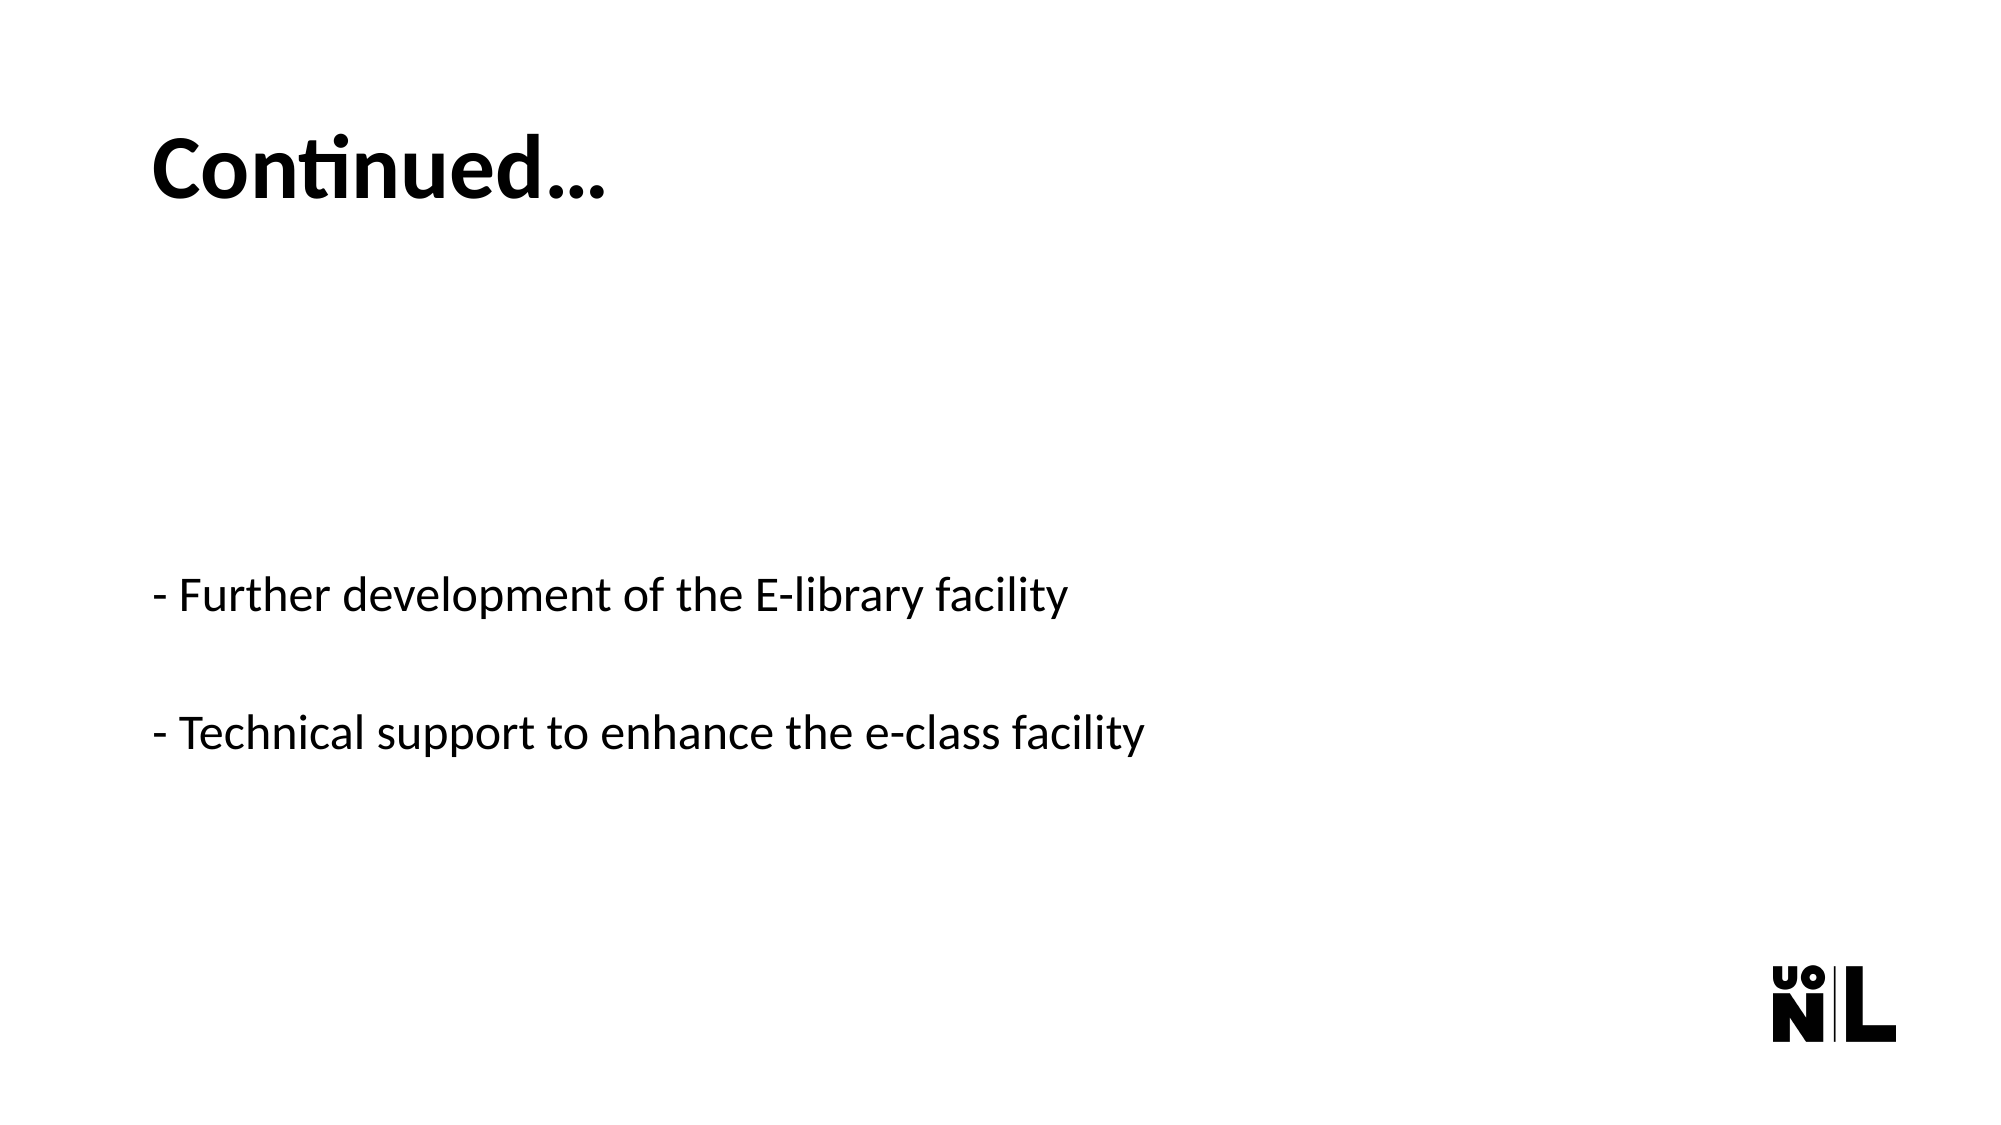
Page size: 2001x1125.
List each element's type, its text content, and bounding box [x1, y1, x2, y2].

title Continued… [137, 59, 1863, 278]
list - Further development of the E-library facility - Technical support to enhance the e-class facility [137, 299, 1863, 1014]
picture [1773, 965, 1896, 1042]
